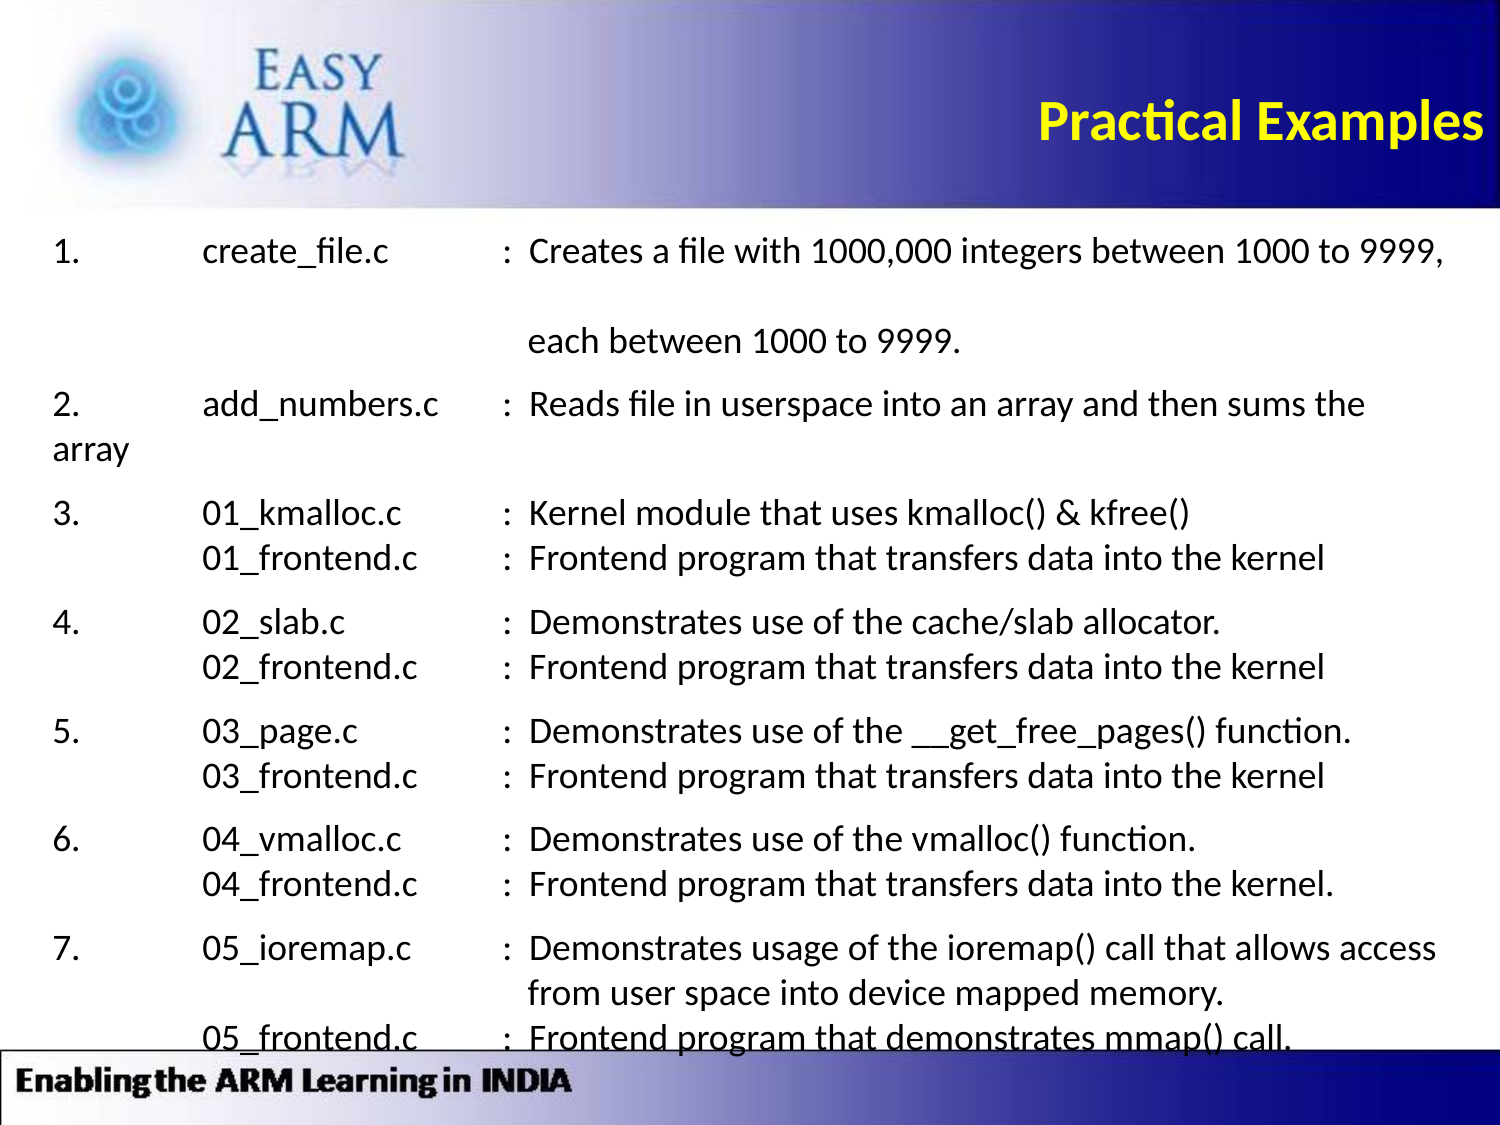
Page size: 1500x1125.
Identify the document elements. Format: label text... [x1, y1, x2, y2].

text_box Practical Examples [924, 75, 1500, 160]
text_box 1. create_file.c : Creates a file with 1000,000 integers between 1000 to 9999, each between 1000 to 9999. 2. add_numbers.c : Reads file in userspace into an array and then sums the array 3. 01_kmalloc.c : Kernel module that uses kmalloc() & kfree() 01_frontend.c : Frontend program that transfers data into the kernel 4. 02_slab.c : Demonstrates use of the cache/slab allocator. 02_frontend.c : Frontend program that transfers data into the kernel 5. 03_page.c : Demonstrates use of the __get_free_pages() function. 03_frontend.c : Frontend program that transfers data into the kernel 6. 04_vmalloc.c : Demonstrates use of the vmalloc() function. 04_frontend.c : Frontend program that transfers data into the kernel. 7. 05_ioremap.c : Demonstrates usage of the ioremap() call that allows access from user space into device mapped memory. 05_frontend.c : Frontend program that demonstrates mmap() call. [37, 218, 1463, 1066]
picture [0, 0, 1500, 1125]
